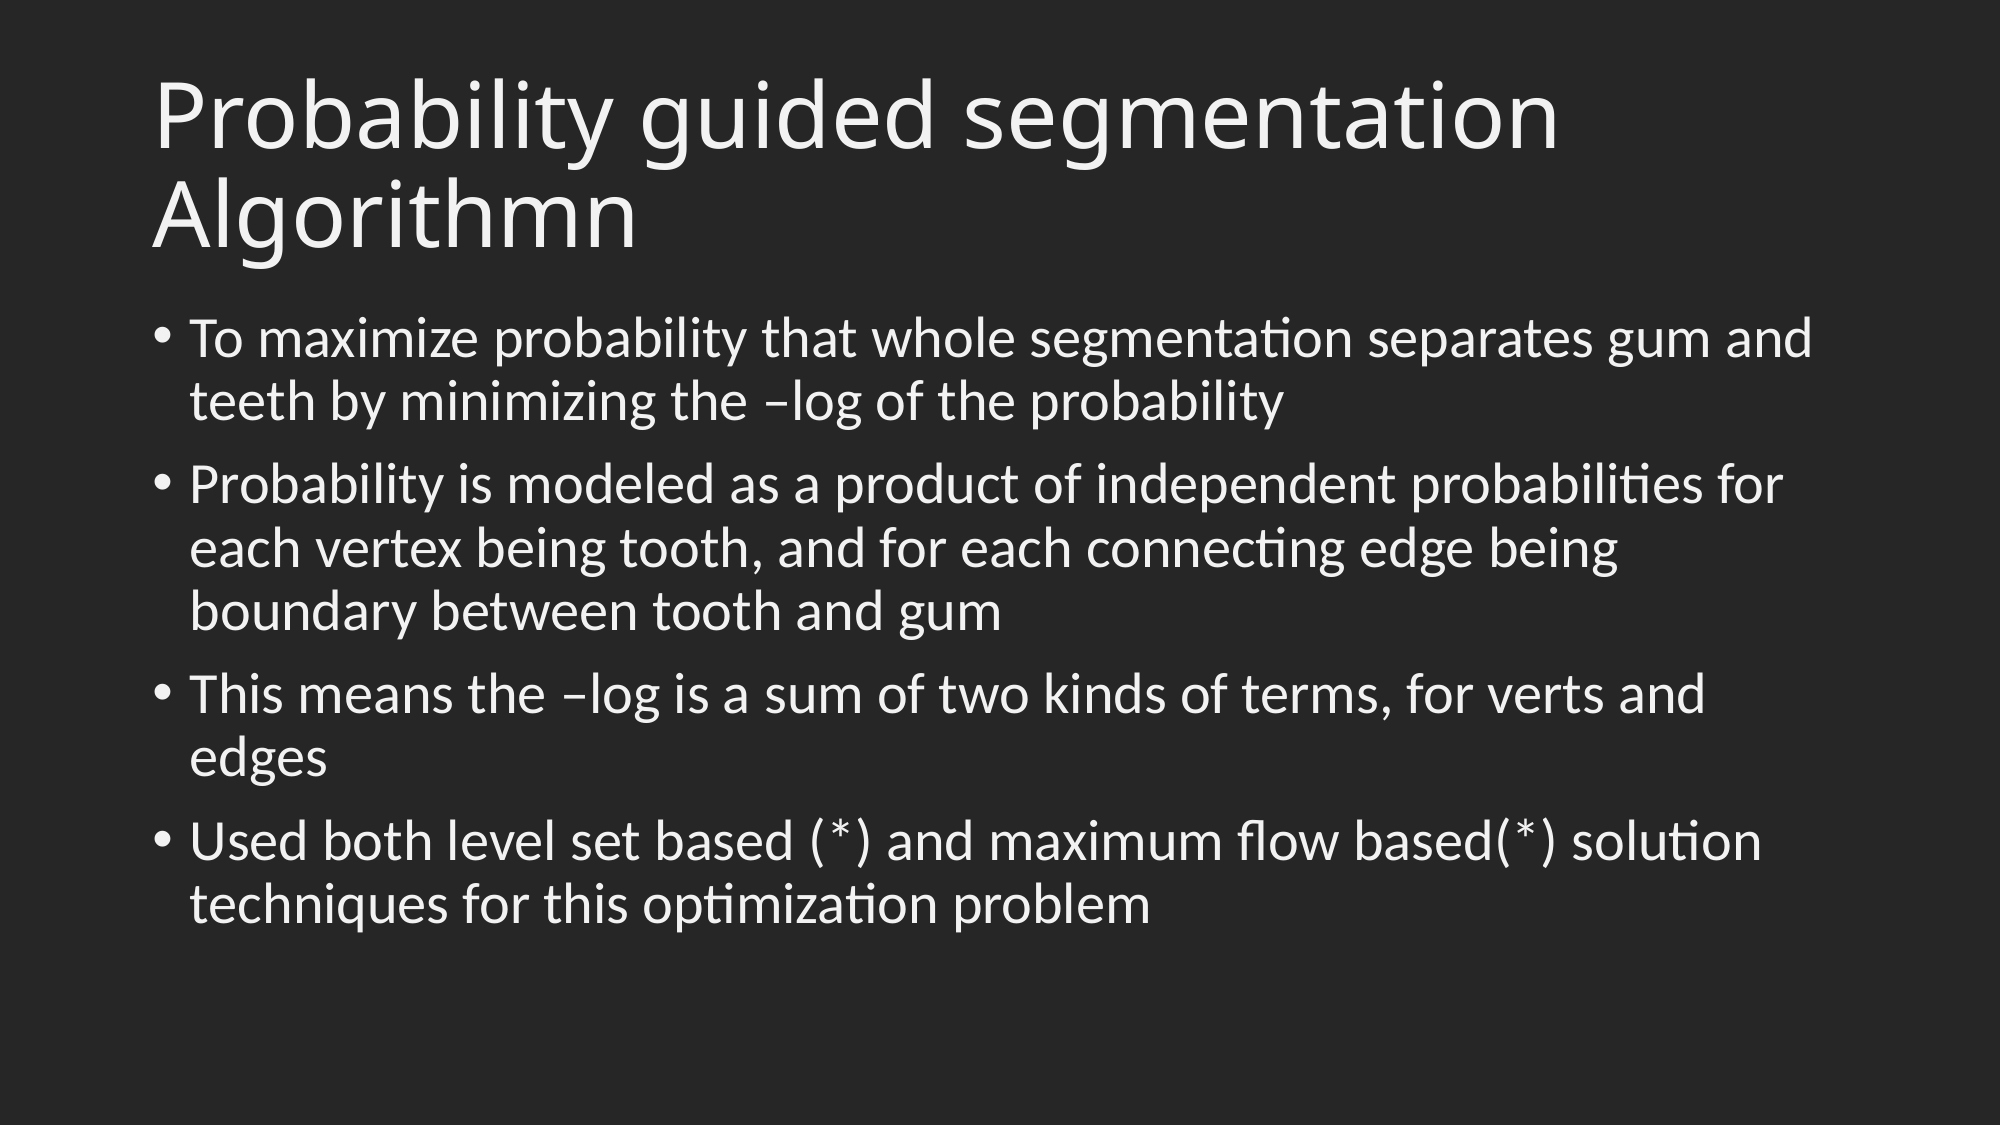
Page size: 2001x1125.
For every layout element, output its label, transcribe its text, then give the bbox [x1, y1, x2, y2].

list To maximize probability that whole segmentation separates gum and teeth by minimizing the –log of the probability Probability is modeled as a product of independent probabilities for each vertex being tooth, and for each connecting edge being boundary between tooth and gum This means the –log is a sum of two kinds of terms, for verts and edges Used both level set based (*) and maximum flow based(*) solution techniques for this optimization problem [137, 299, 1863, 1014]
title Probability guided segmentation Algorithmn [137, 59, 1863, 278]
